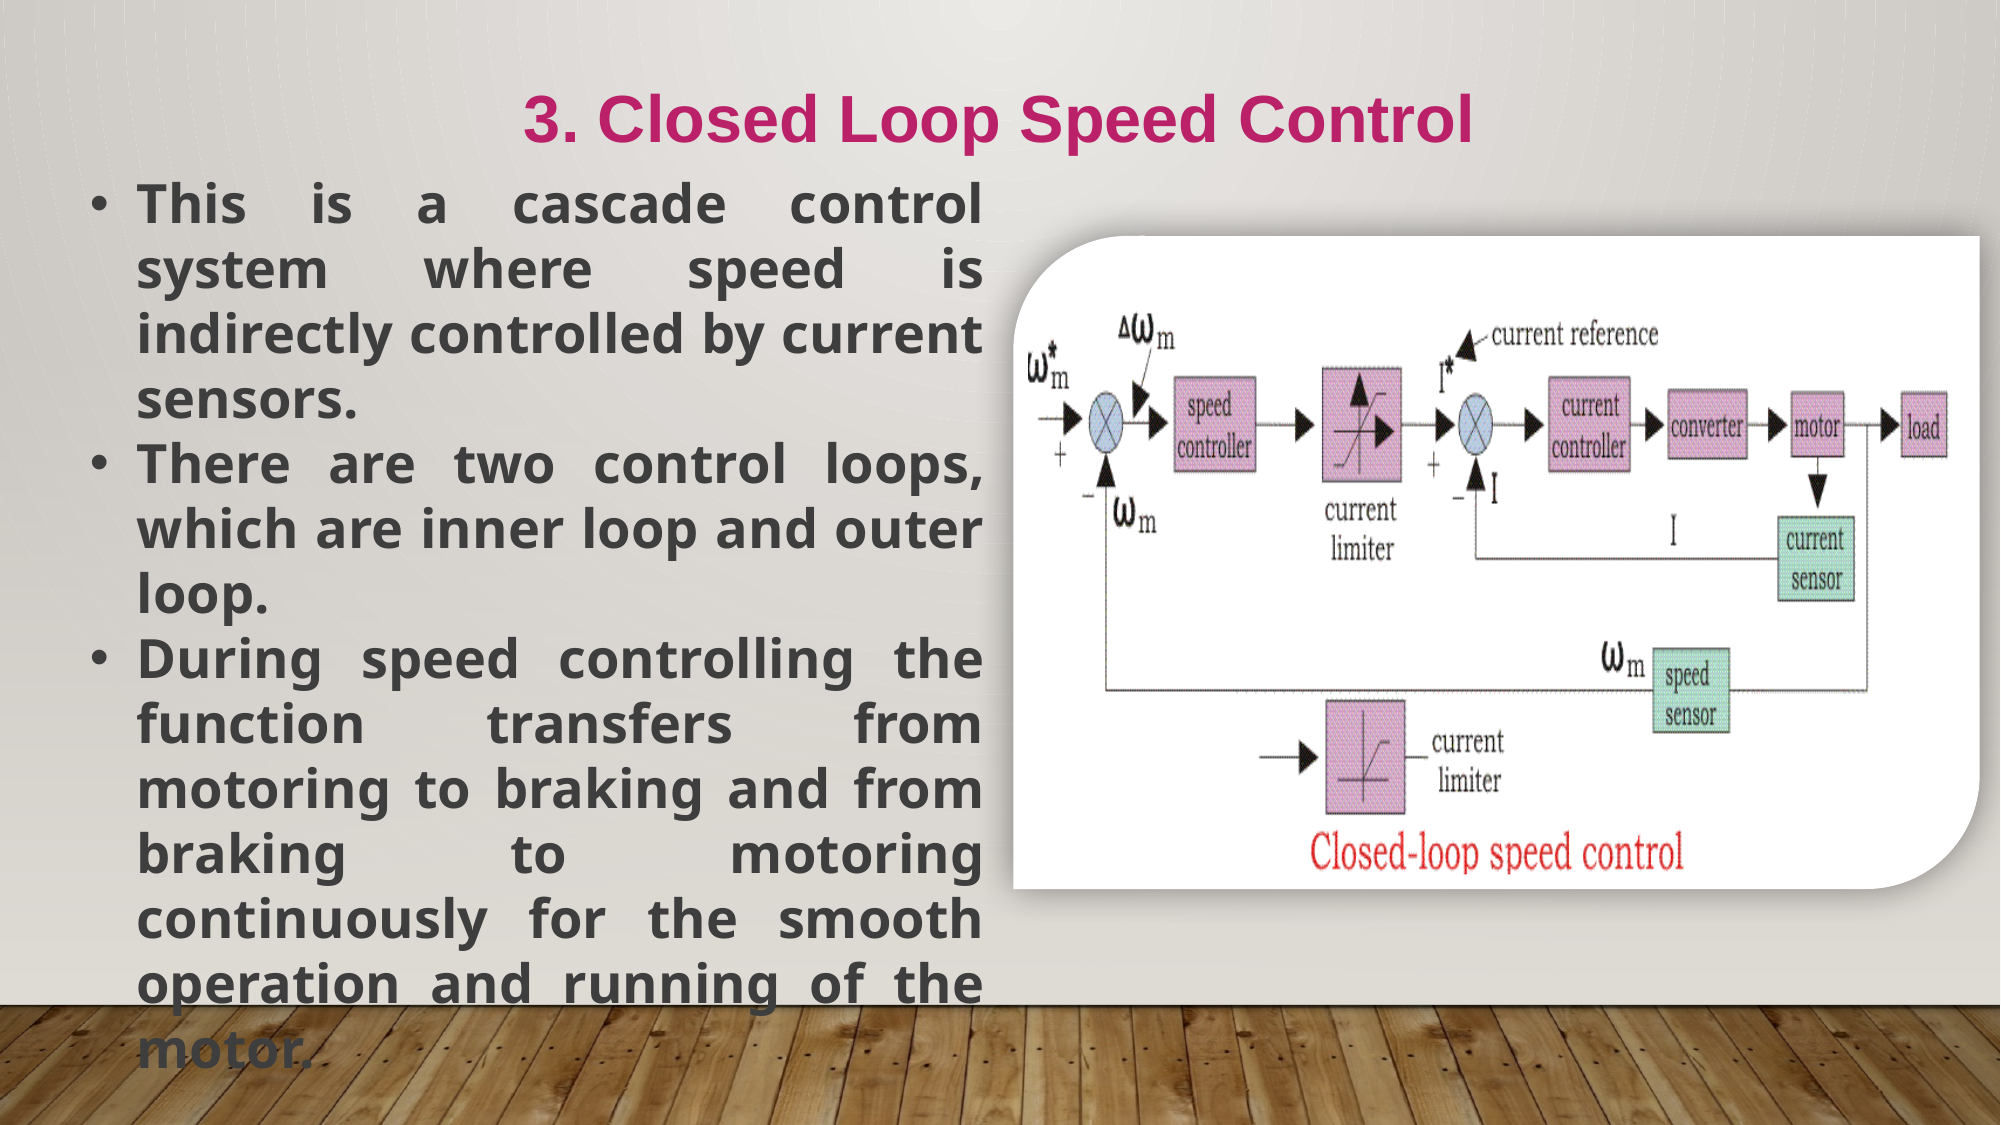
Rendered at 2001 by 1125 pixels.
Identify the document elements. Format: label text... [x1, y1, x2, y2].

picture [1020, 243, 1973, 882]
text_box 3. Closed Loop Speed Control [0, 28, 2000, 164]
picture [0, 1005, 2000, 1125]
text_box This is a cascade control system where speed is indirectly controlled by current sensors. There are two control loops, which are inner loop and outer loop. During speed controlling the function transfers from motoring to braking and from braking to motoring continuously for the smooth operation and running of the motor. [75, 162, 1000, 1087]
